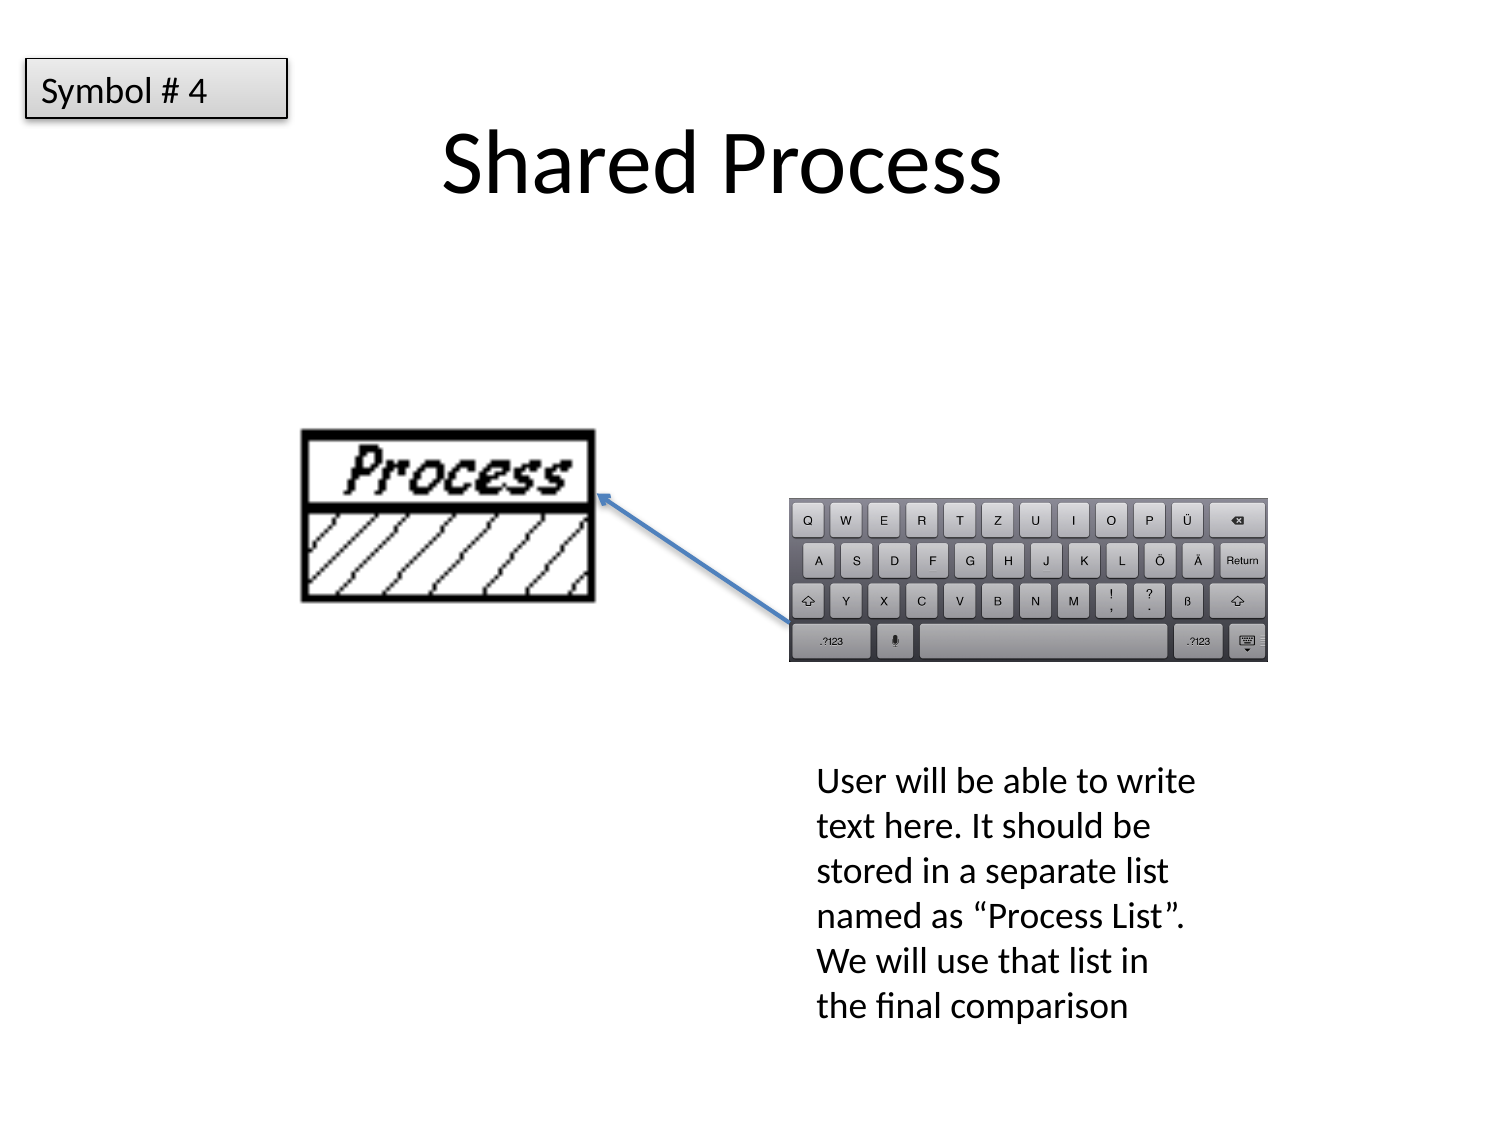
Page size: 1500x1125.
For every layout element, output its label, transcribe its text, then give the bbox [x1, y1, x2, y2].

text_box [596, 493, 790, 624]
picture [789, 498, 1268, 663]
text_box Shared Process [382, 38, 1064, 276]
text_box User will be able to write text here. It should be stored in a separate list named as “Process List”. We will use that list in the final comparison [801, 748, 1221, 1034]
text_box Symbol # 4 [25, 58, 288, 119]
picture [286, 423, 616, 624]
